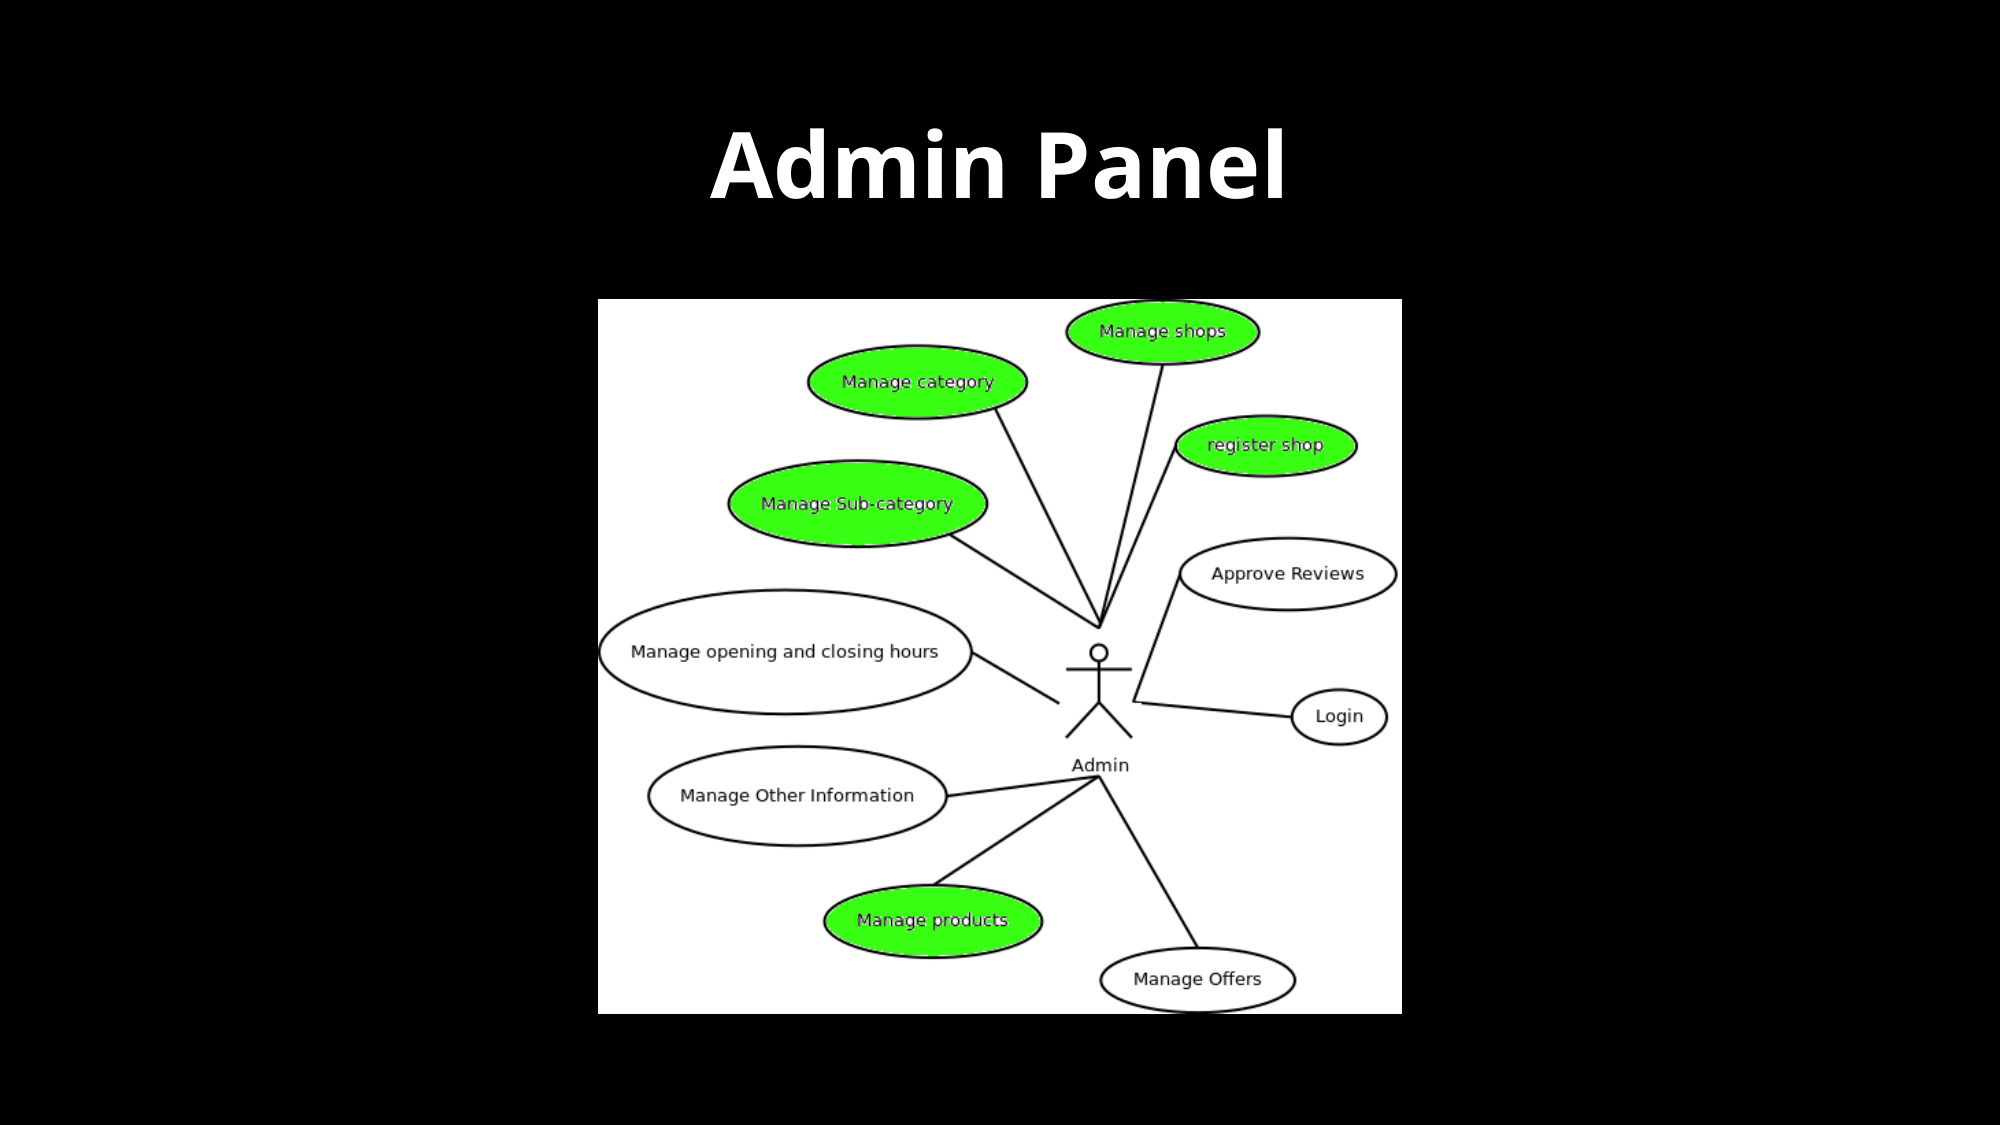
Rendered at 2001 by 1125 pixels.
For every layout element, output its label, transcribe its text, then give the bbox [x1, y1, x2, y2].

title Admin Panel [137, 59, 1863, 278]
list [598, 299, 1402, 1014]
